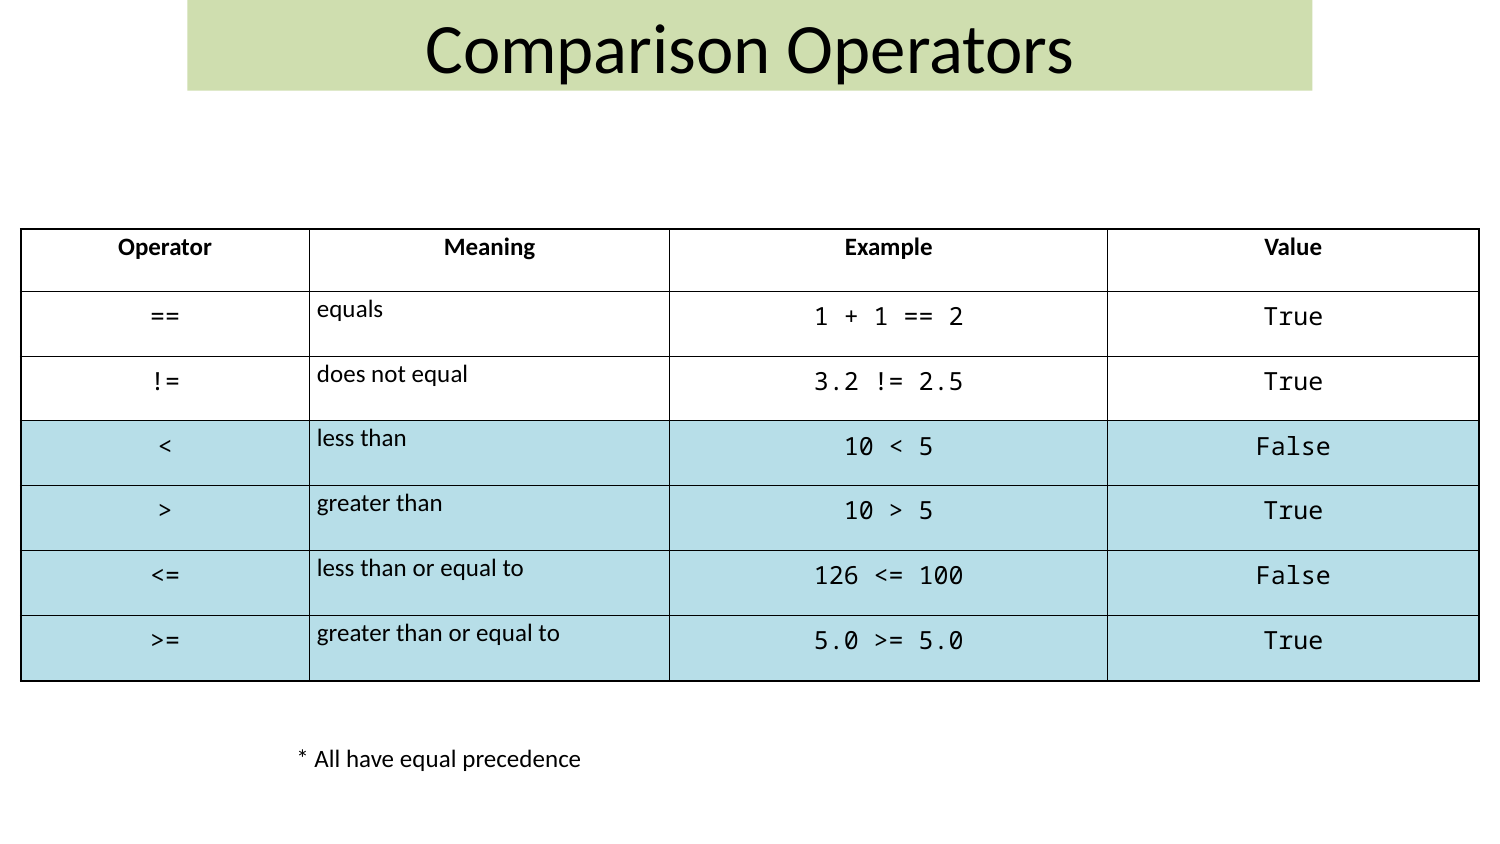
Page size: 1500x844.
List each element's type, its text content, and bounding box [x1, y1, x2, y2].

table_cell True [1108, 292, 1478, 356]
table_cell <= [22, 551, 309, 615]
table_cell < [22, 421, 309, 485]
table_cell greater than or equal to [310, 616, 669, 680]
table_header Value [1108, 230, 1478, 291]
table_cell True [1108, 486, 1478, 550]
table_header Operator [22, 230, 309, 291]
table_cell 1 + 1 == 2 [670, 292, 1107, 356]
table_cell False [1108, 551, 1478, 615]
table_cell less than or equal to [310, 551, 669, 615]
table_cell less than [310, 421, 669, 485]
table_cell does not equal [310, 357, 669, 420]
text_box * All have equal precedence [290, 737, 588, 779]
table_cell 10 > 5 [670, 486, 1107, 550]
table_cell False [1108, 421, 1478, 485]
table_cell equals [310, 292, 669, 356]
table_cell != [22, 357, 309, 420]
table_cell 126 <= 100 [670, 551, 1107, 615]
table_cell == [22, 292, 309, 356]
table_cell 10 < 5 [670, 421, 1107, 485]
table_header Meaning [310, 230, 669, 291]
table_cell greater than [310, 486, 669, 550]
table_cell >= [22, 616, 309, 680]
table_cell 5.0 >= 5.0 [670, 616, 1107, 680]
table_cell True [1108, 357, 1478, 420]
table_cell > [22, 486, 309, 550]
table_cell 3.2 != 2.5 [670, 357, 1107, 420]
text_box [187, 0, 1313, 91]
table_header Example [670, 230, 1107, 291]
table_cell True [1108, 616, 1478, 680]
